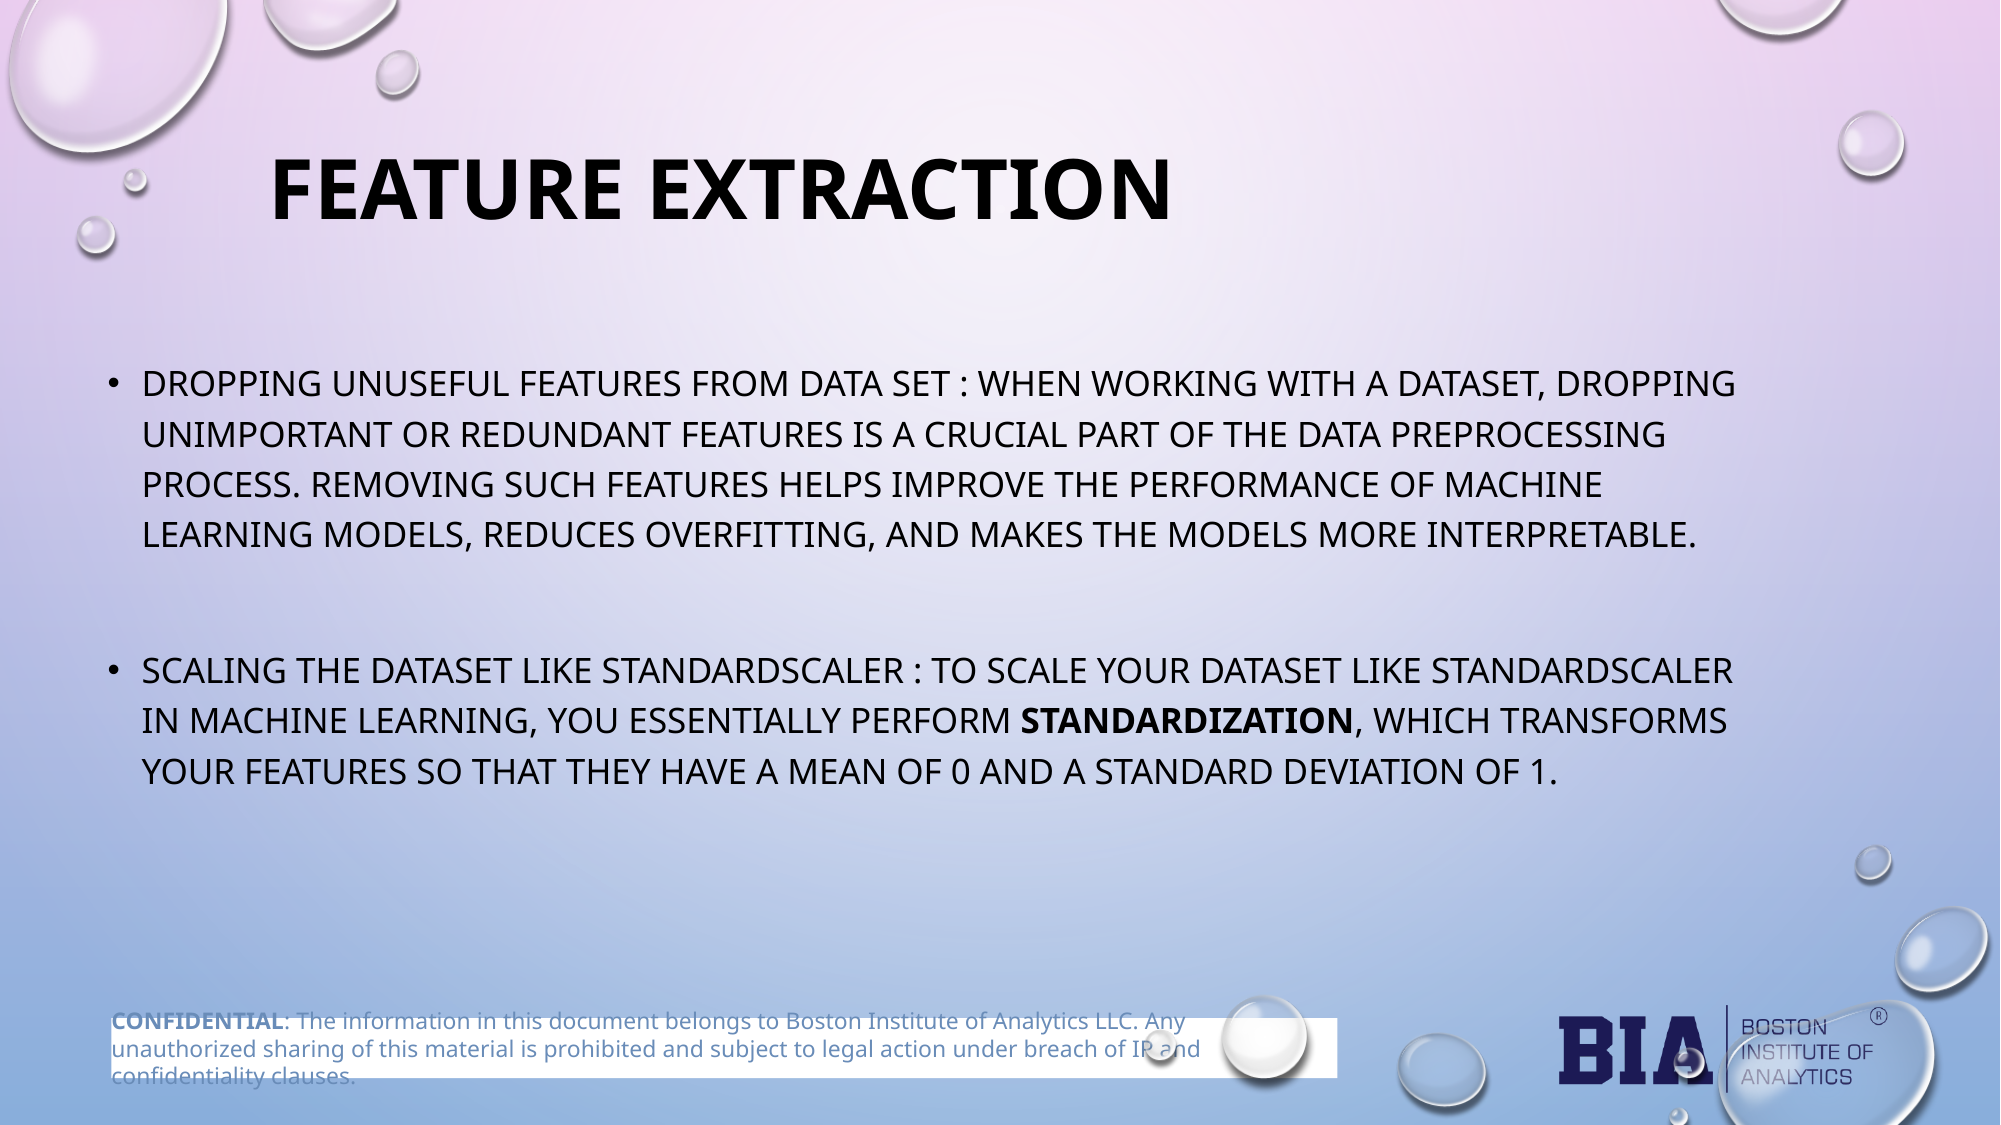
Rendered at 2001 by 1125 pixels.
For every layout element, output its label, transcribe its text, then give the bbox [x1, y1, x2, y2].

text_box FEATURE EXTRACTION [253, 128, 1254, 244]
picture [0, 0, 2000, 1125]
list DROPPING UNUSEFUL FEATURES FROM DATA SET : When working with a dataset, dropping unimportant or redundant features is a crucial part of the data preprocessing process. Removing such features helps improve the performance of machine learning models, reduces overfitting, and makes the models more interpretable. SCALING THE DATASET LIKE STANDARDSCALER : To scale your dataset like StandardScaler in machine learning, you essentially perform standardization, which transforms your features so that they have a mean of 0 and a standard deviation of 1. [92, 244, 1793, 807]
